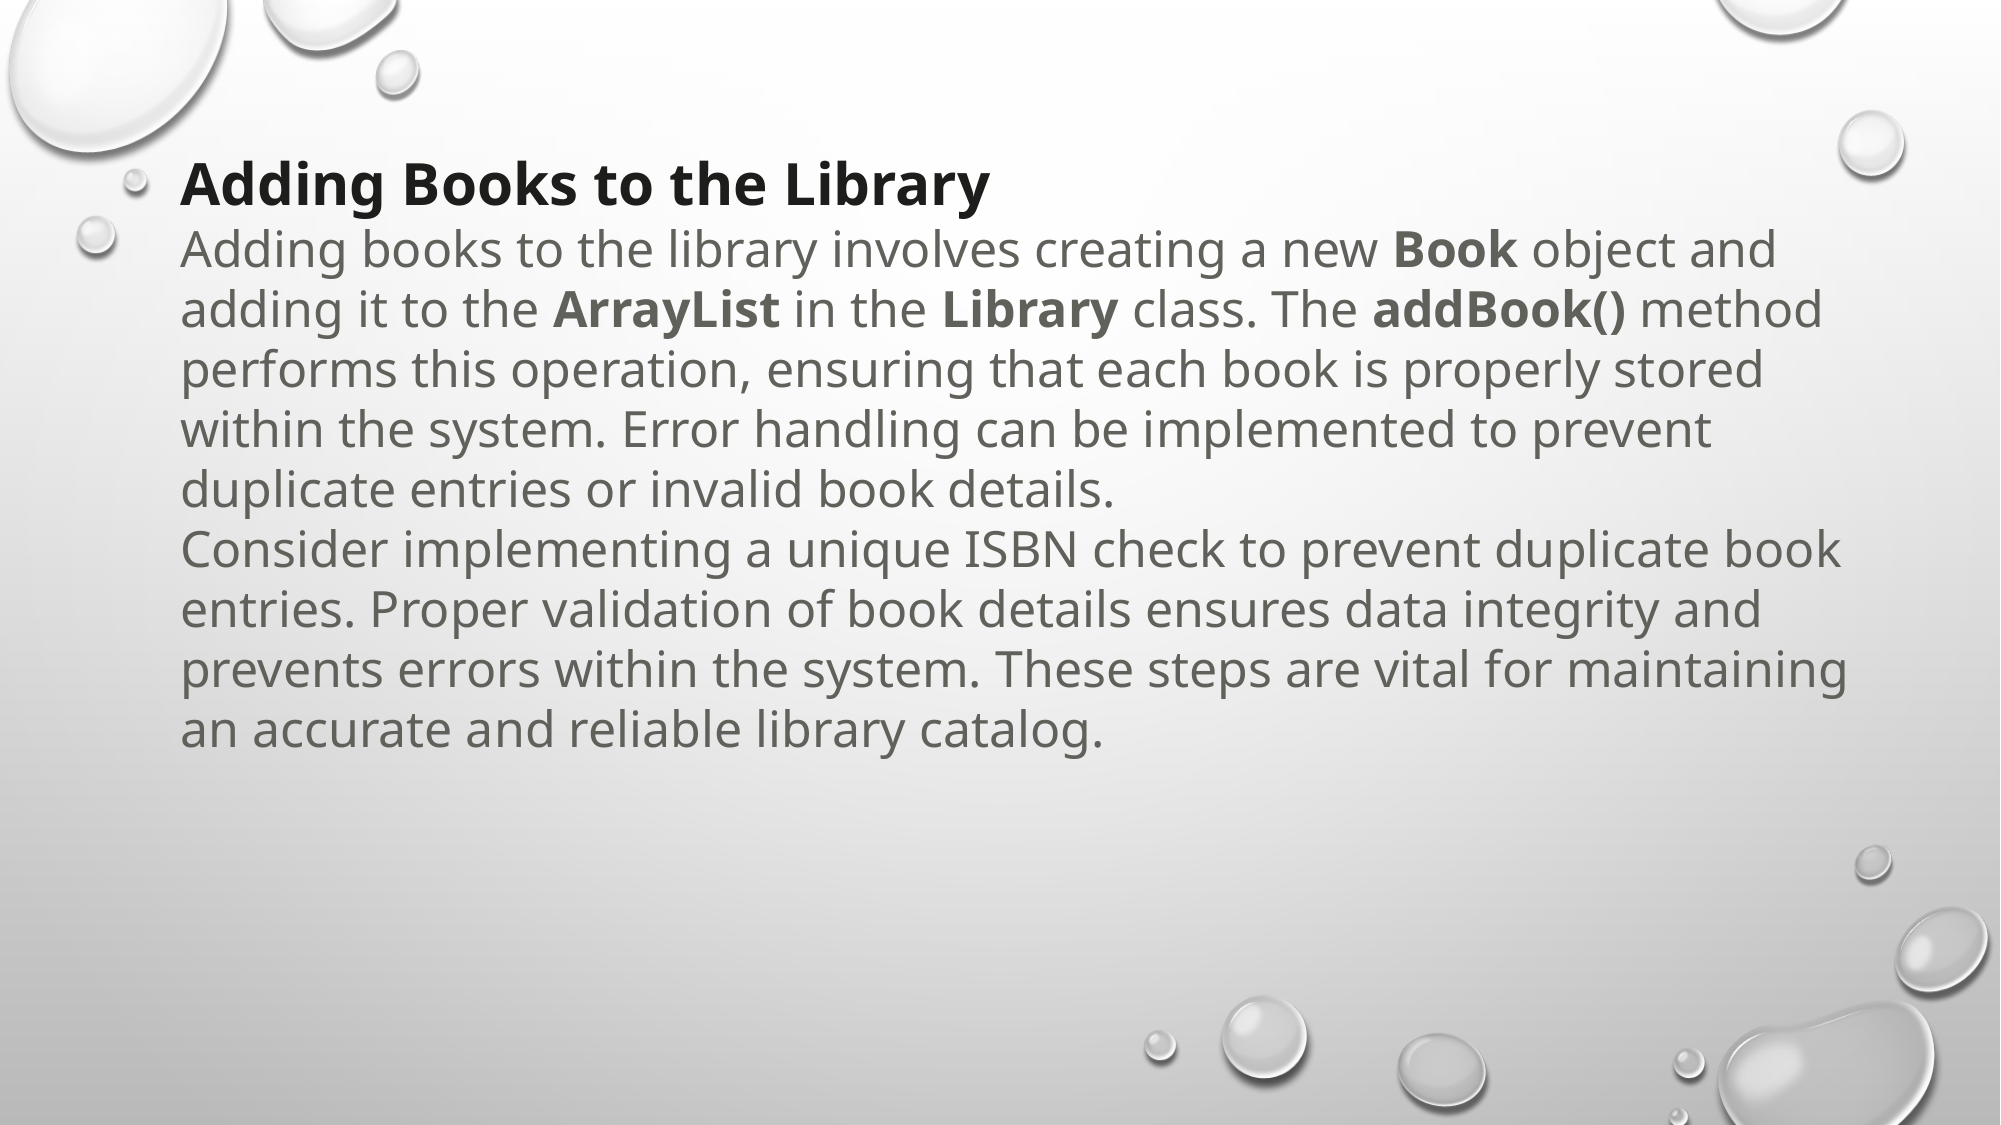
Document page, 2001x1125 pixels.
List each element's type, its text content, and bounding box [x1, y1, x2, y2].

picture [0, 0, 2000, 1125]
text_box Adding Books to the Library Adding books to the library involves creating a new Book object and adding it to the ArrayList in the Library class. The addBook() method performs this operation, ensuring that each book is properly stored within the system. Error handling can be implemented to prevent duplicate entries or invalid book details. Consider implementing a unique ISBN check to prevent duplicate book entries. Proper validation of book details ensures data integrity and prevents errors within the system. These steps are vital for maintaining an accurate and reliable library catalog. [165, 139, 1907, 825]
